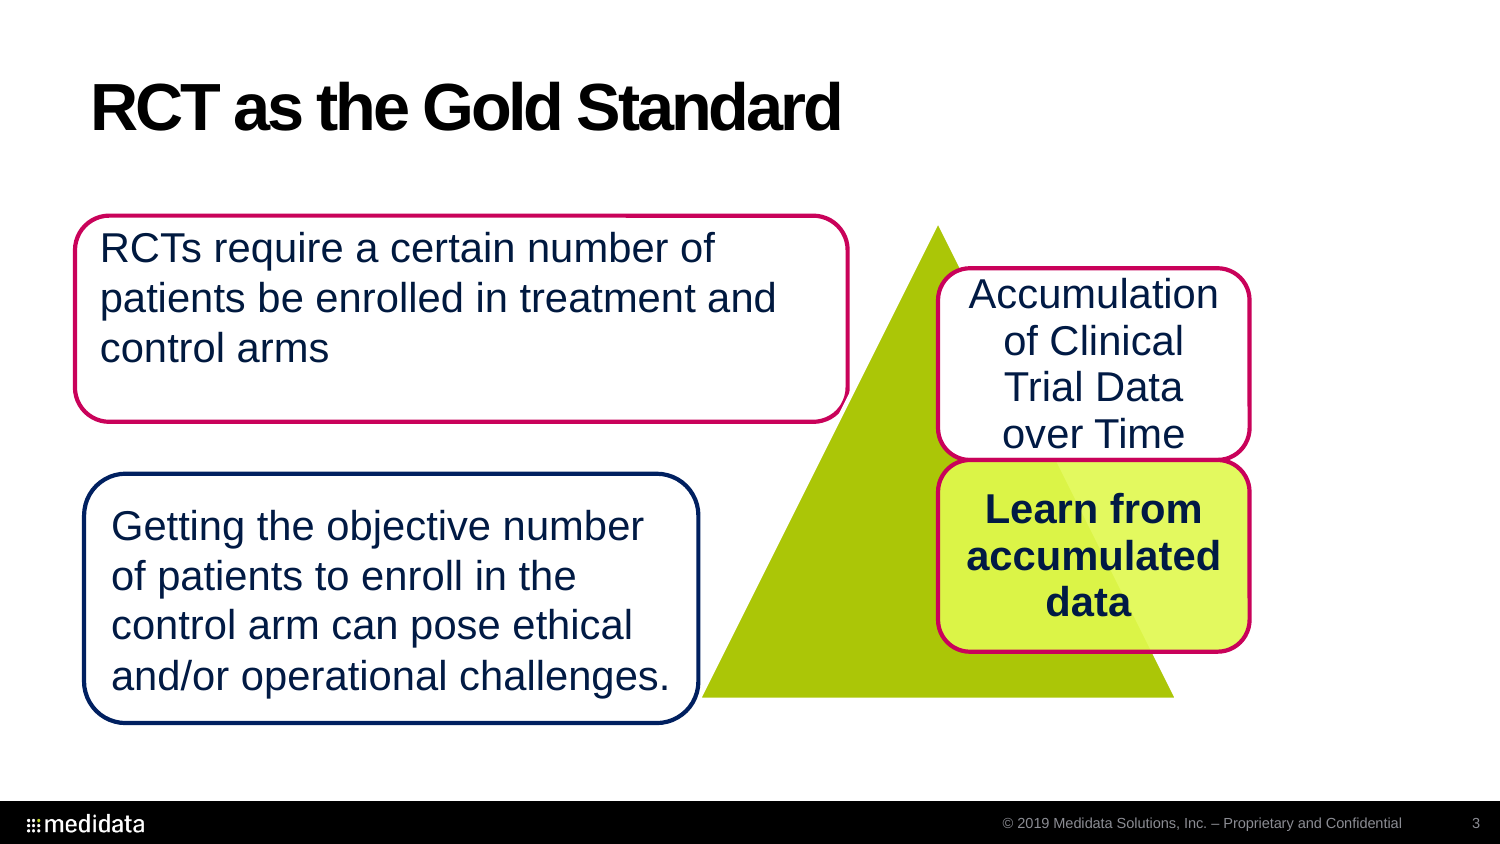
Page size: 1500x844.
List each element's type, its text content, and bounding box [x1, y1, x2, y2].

title RCT as the Gold Standard [75, 56, 1425, 197]
picture [22, 807, 152, 837]
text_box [698, 220, 1426, 700]
text_box RCTs require a certain number of patients be enrolled in treatment and control arms [72, 213, 831, 424]
text_box Getting the objective number of patients to enroll in the control arm can pose ethical and/or operational challenges. [81, 471, 695, 726]
